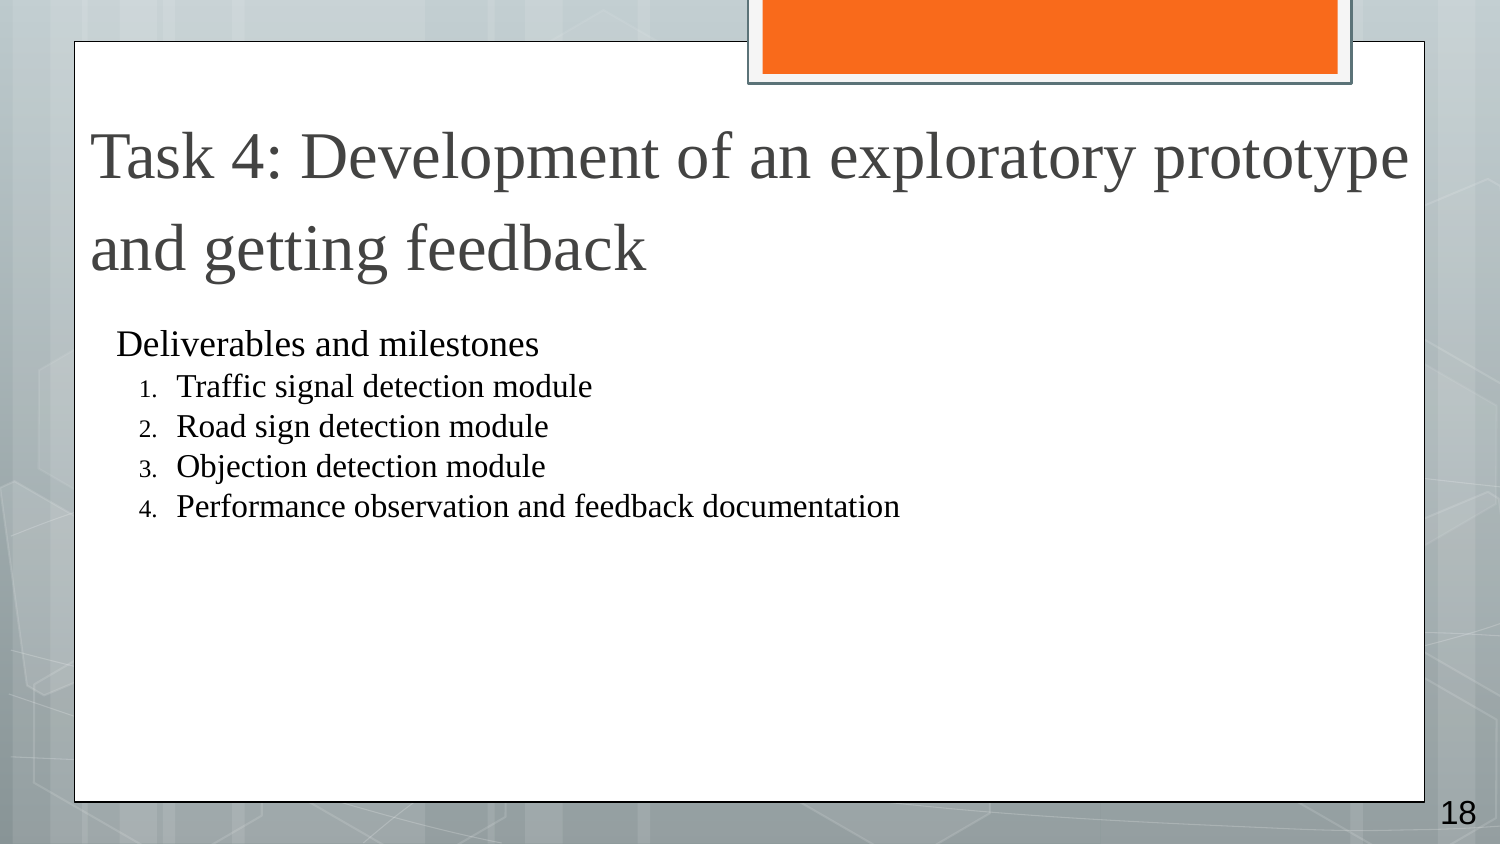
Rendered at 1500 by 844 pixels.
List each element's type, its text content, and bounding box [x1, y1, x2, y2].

slide_number 18 [1425, 779, 1500, 844]
list Deliverables and milestones Traffic signal detection module Road sign detection module Objection detection module Performance observation and feedback documentation [37, 259, 1436, 820]
title Task 4: Development of an exploratory prototype and getting feedback [75, 84, 1473, 179]
